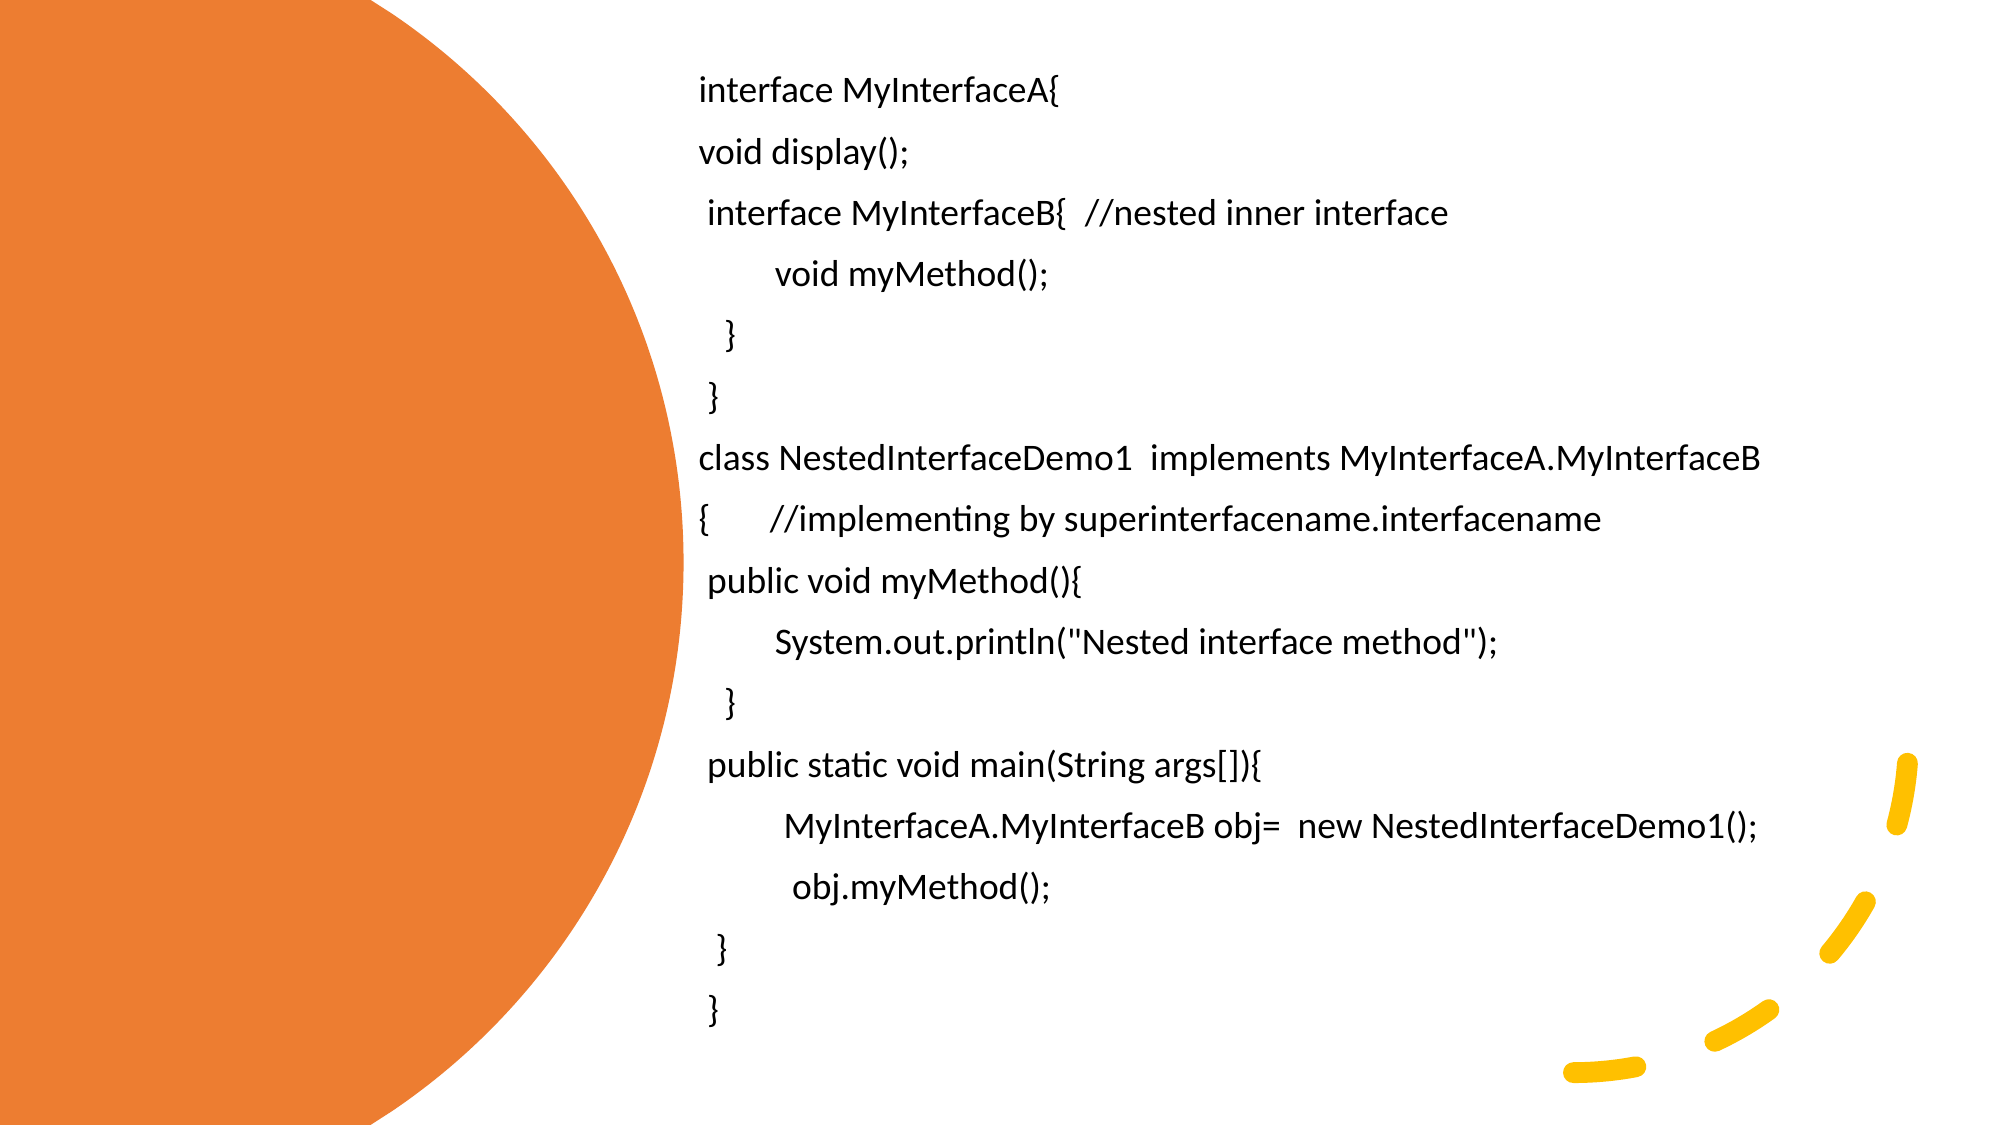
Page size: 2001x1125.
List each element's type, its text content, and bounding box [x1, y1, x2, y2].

list interface MyInterfaceA{ void display(); interface MyInterfaceB{ //nested inner interface void myMethod(); } } class NestedInterfaceDemo1 implements MyInterfaceA.MyInterfaceB { //implementing by superinterfacename.interfacename public void myMethod(){ System.out.println("Nested interface method"); } public static void main(String args[]){ MyInterfaceA.MyInterfaceB obj= new NestedInterfaceDemo1(); obj.myMethod(); } } [683, 28, 1979, 1073]
text_box [374, 0, 2000, 1125]
text_box [0, 0, 683, 1125]
